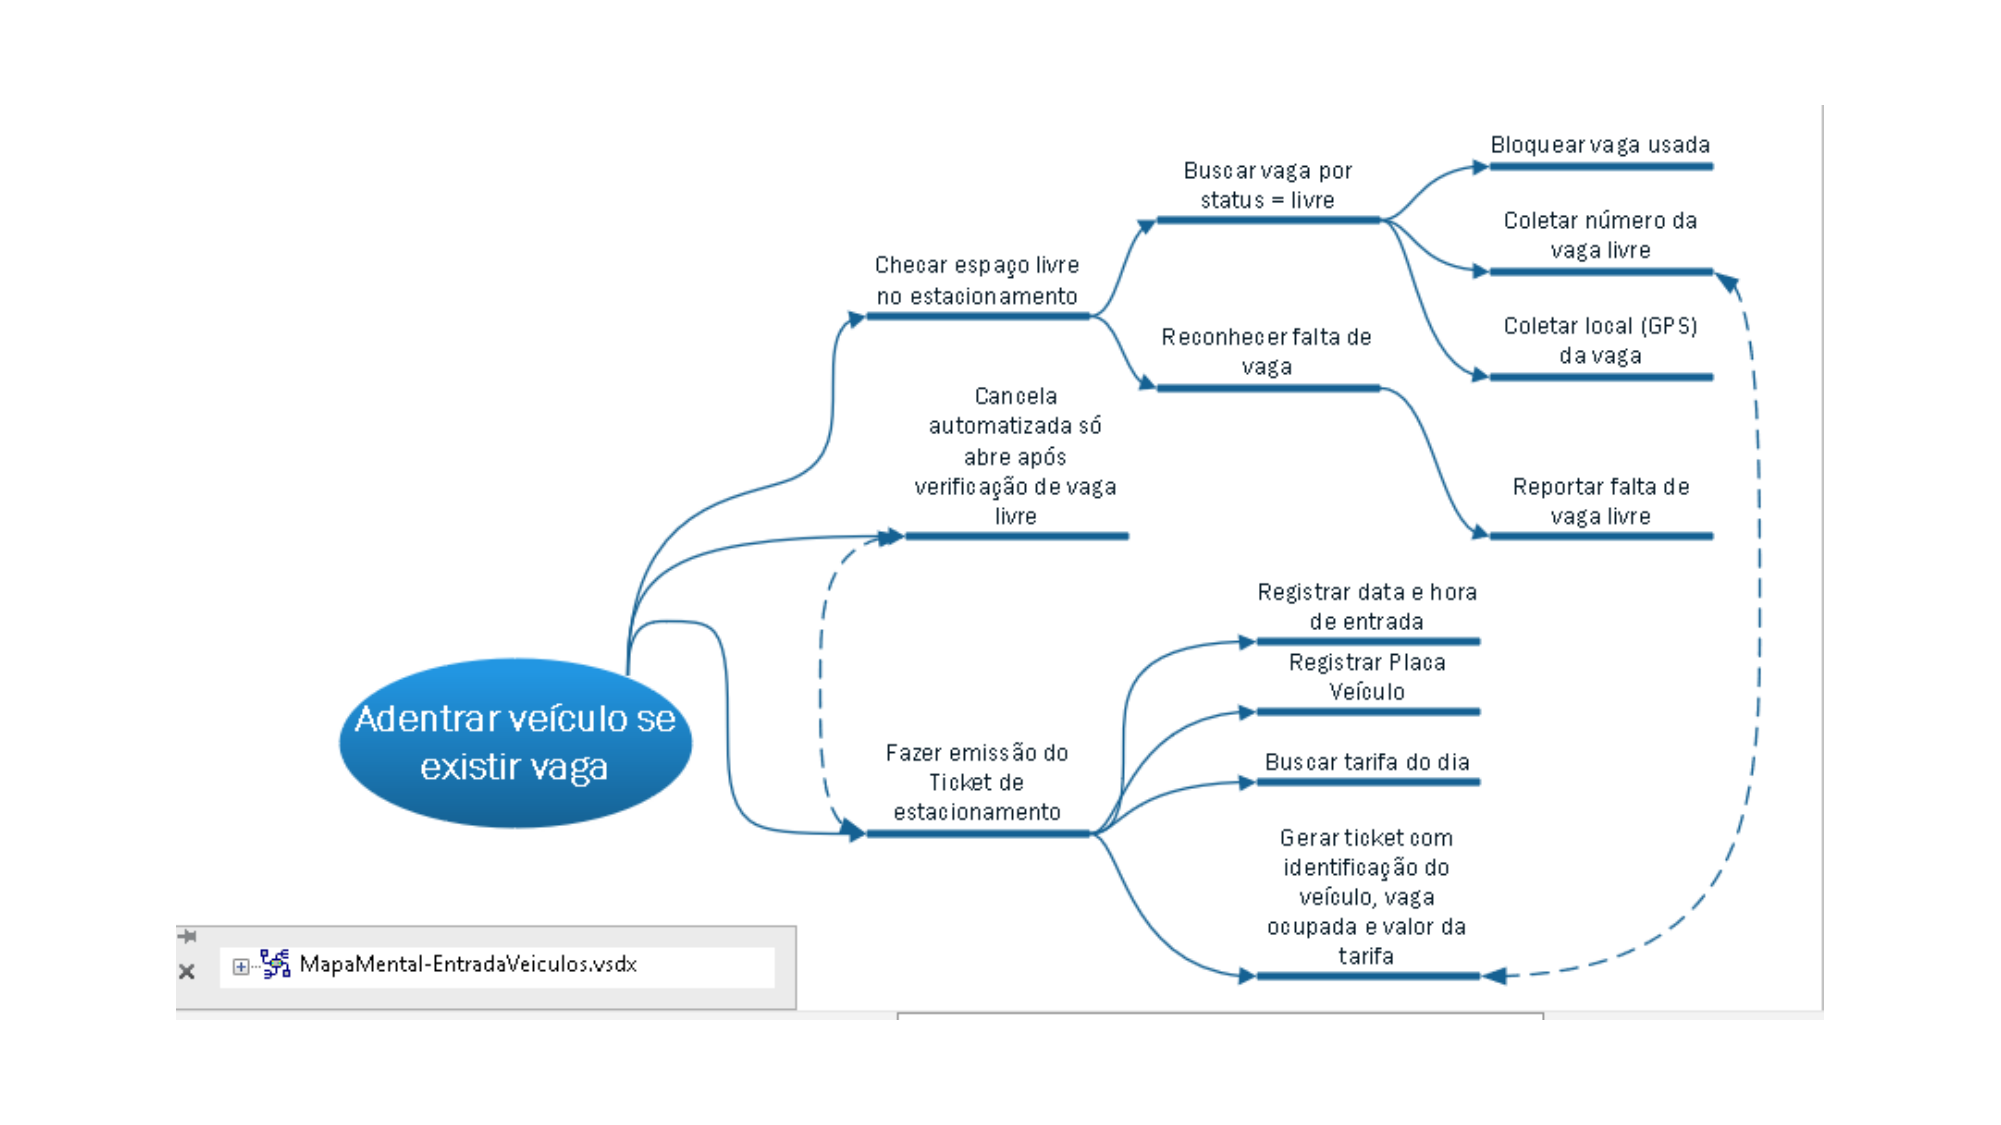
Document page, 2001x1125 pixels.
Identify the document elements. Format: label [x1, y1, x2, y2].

picture [176, 105, 1824, 1020]
